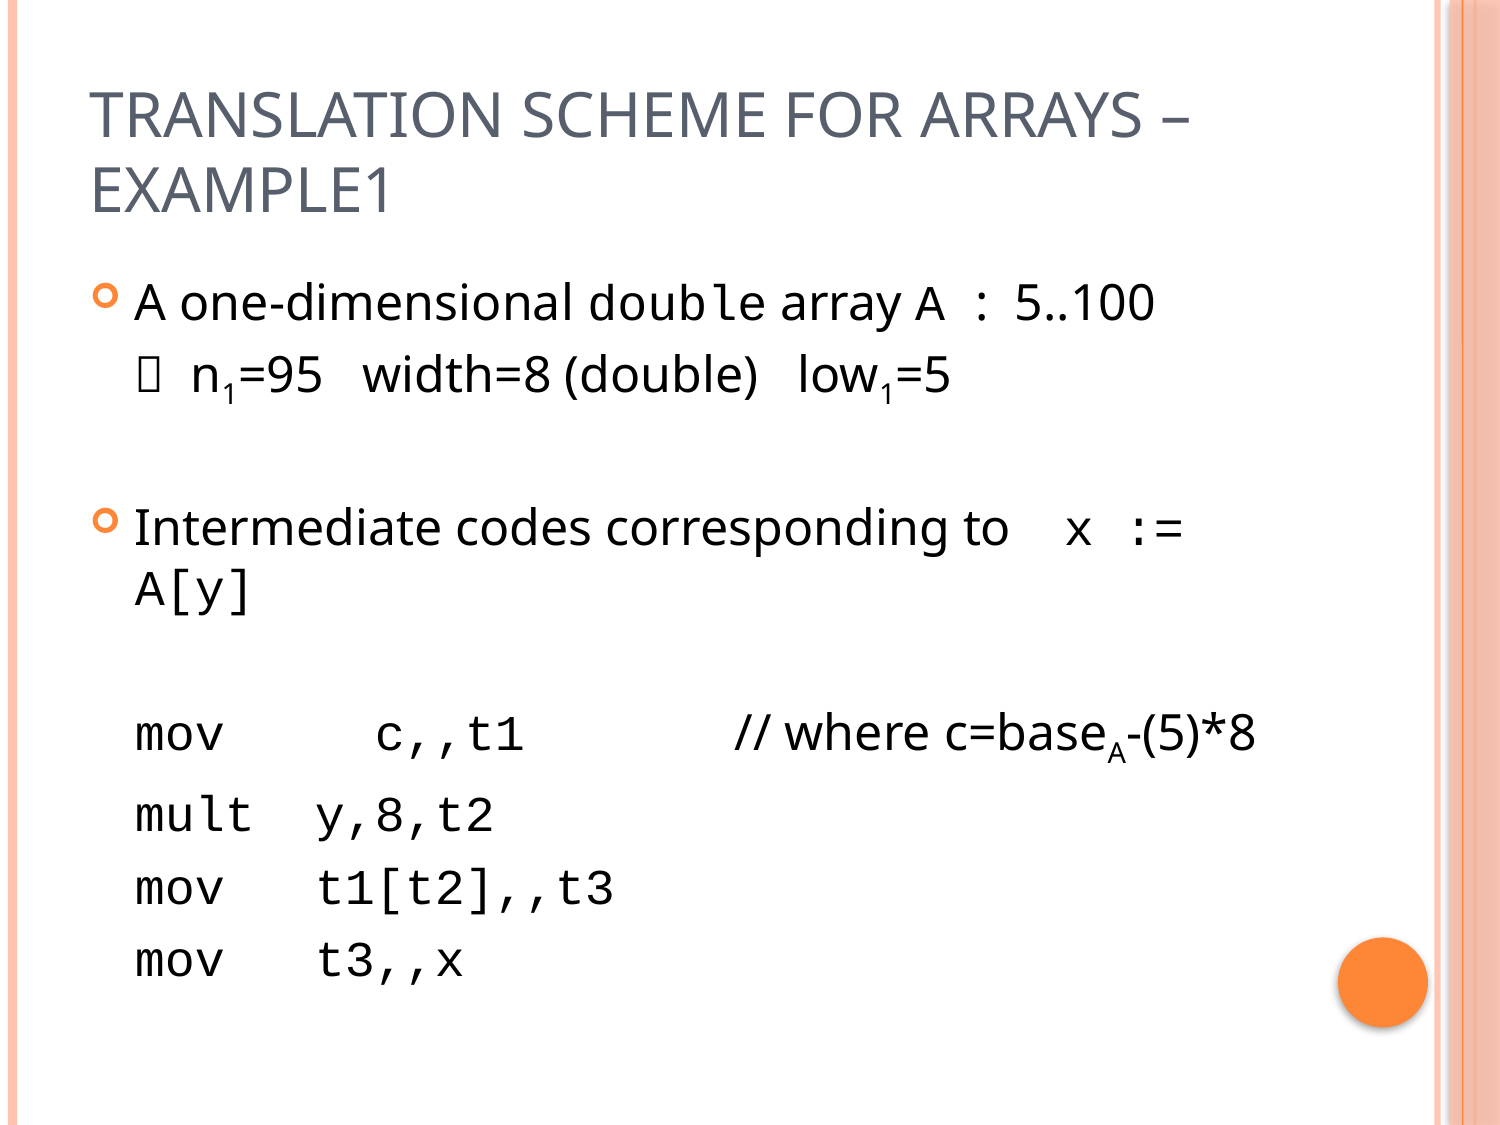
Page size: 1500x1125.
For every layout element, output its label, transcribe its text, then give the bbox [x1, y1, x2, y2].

title Translation Scheme for Arrays – Example1 [75, 45, 1300, 233]
list A one-dimensional double array A : 5..100  n1=95 width=8 (double) low1=5 Intermediate codes corresponding to x := A[y] mov c,,t1 // where c=baseA-(5)*8 mult y,8,t2 mov t1[t2],,t3 mov t3,,x [75, 262, 1300, 1062]
slide_number 83 [1153, 1062, 1467, 1100]
